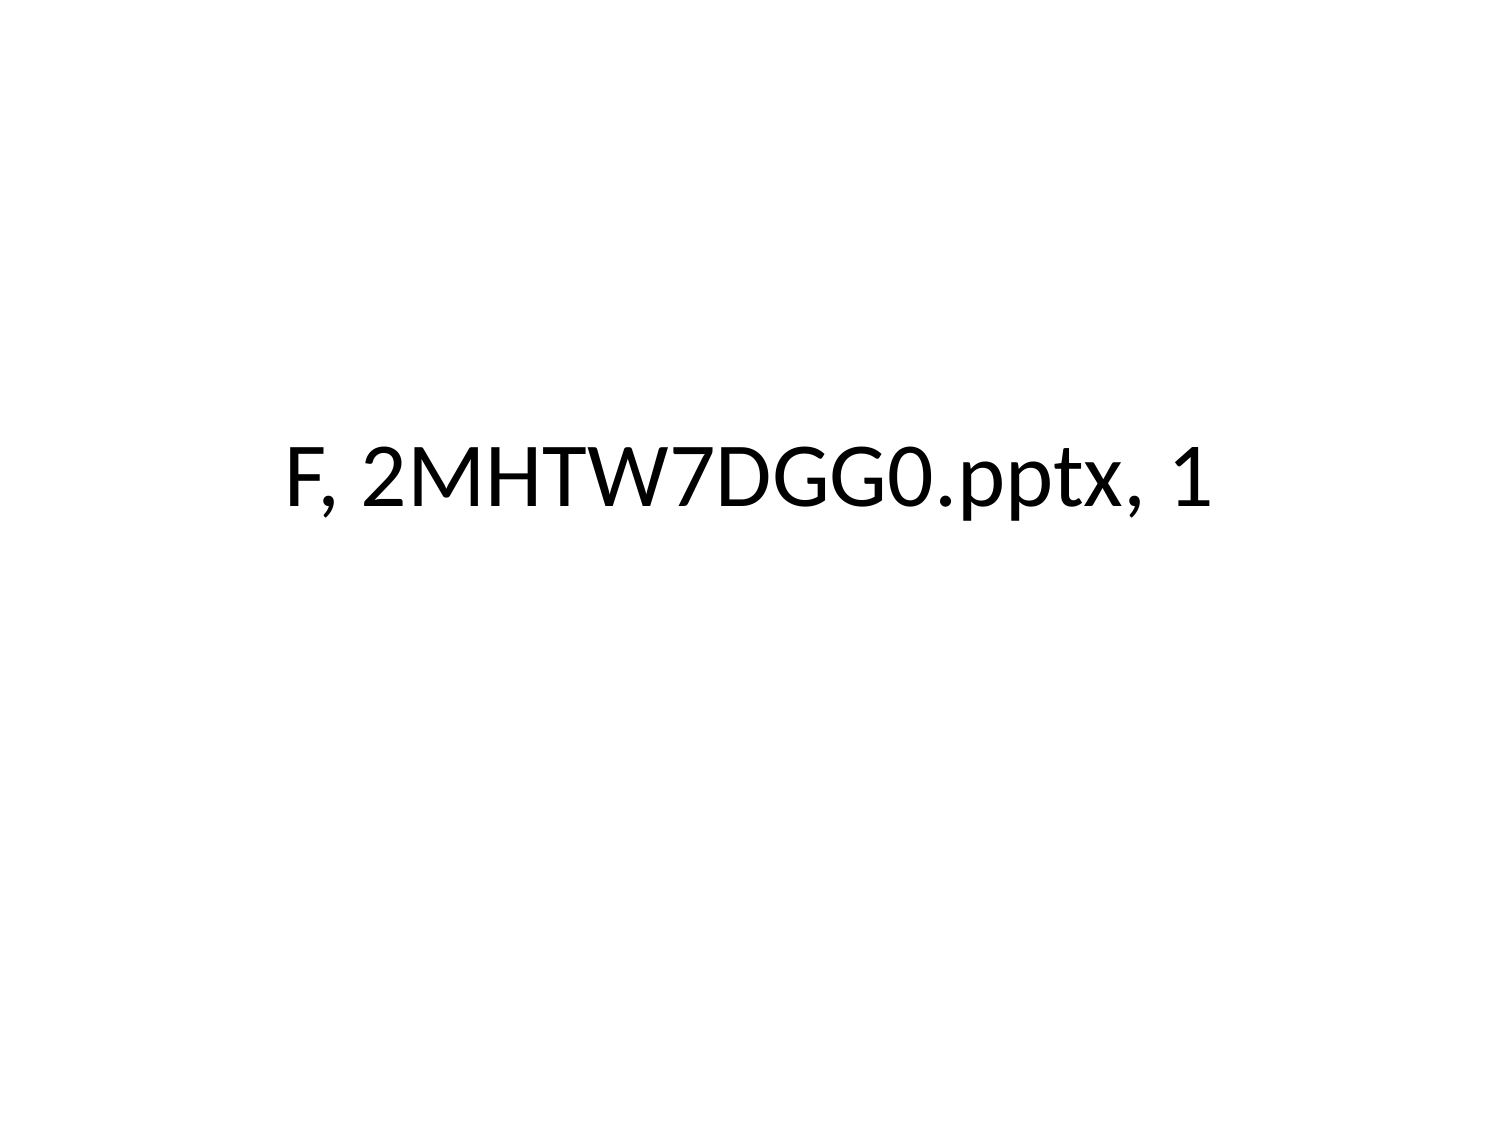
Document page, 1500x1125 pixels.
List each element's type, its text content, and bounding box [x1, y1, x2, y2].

title F, 2MHTW7DGG0.pptx, 1 [112, 349, 1388, 591]
